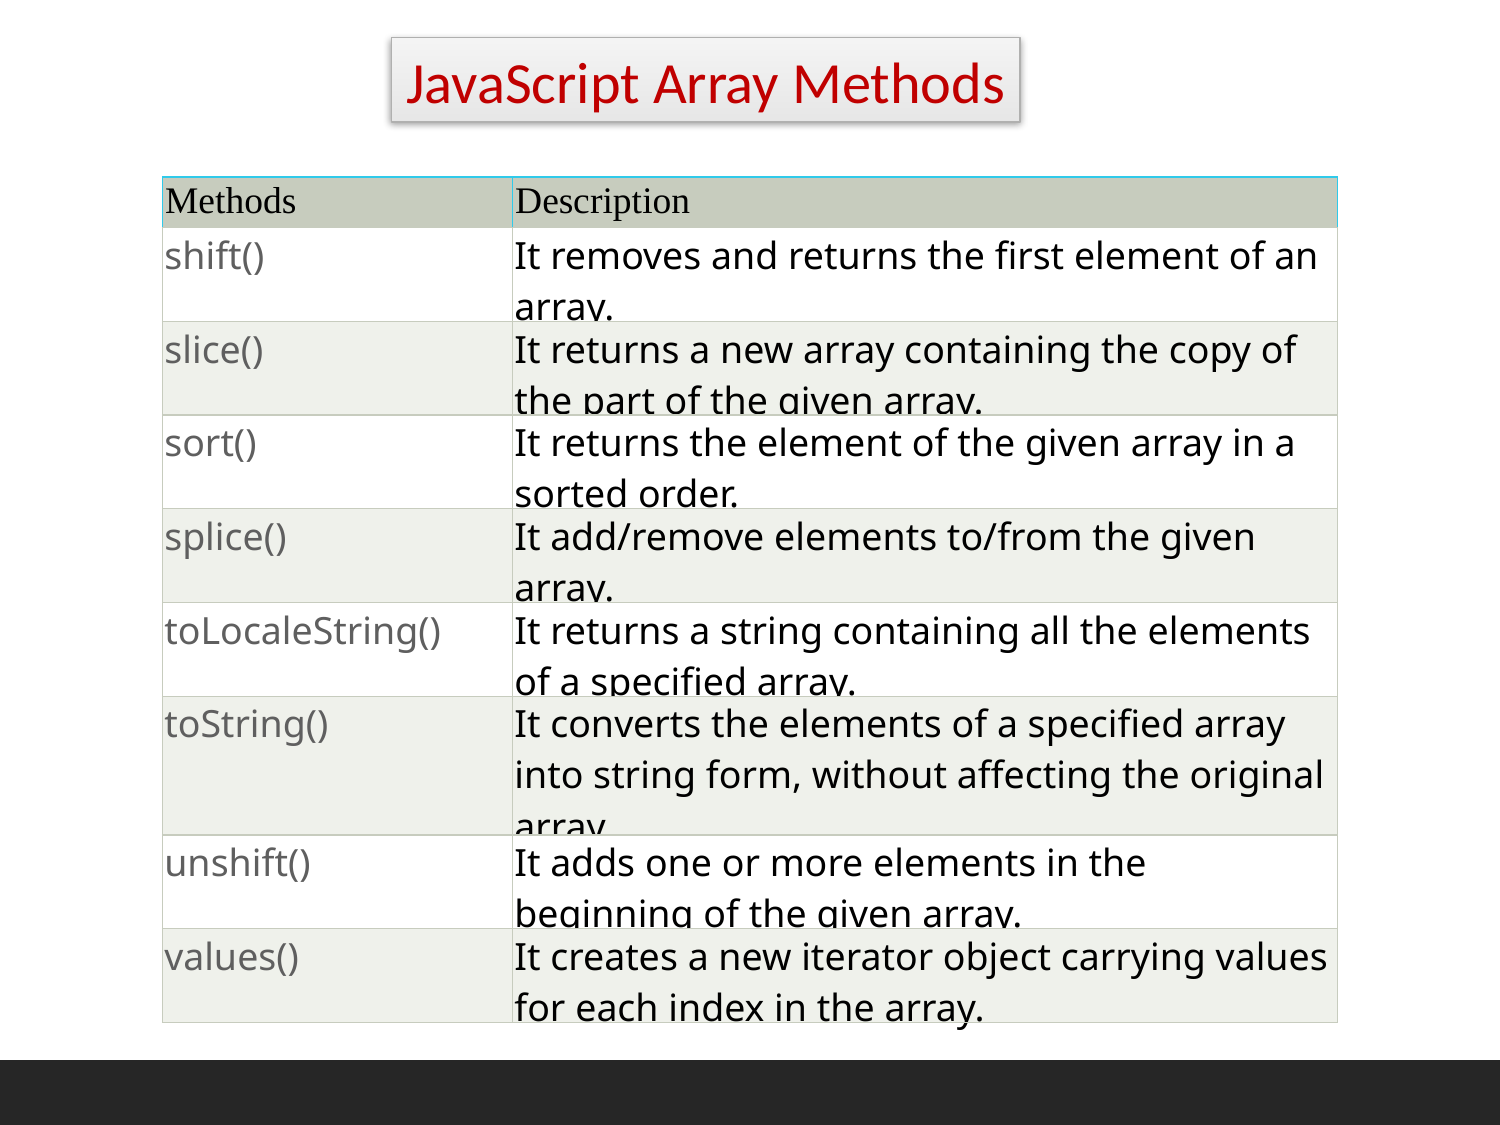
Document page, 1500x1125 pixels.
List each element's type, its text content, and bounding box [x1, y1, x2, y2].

table_cell unshift() [163, 836, 512, 928]
table_cell It returns a new array containing the copy of the part of the given array. [513, 322, 1337, 414]
table_cell splice() [163, 509, 512, 602]
table_cell toLocaleString() [163, 603, 512, 696]
table_cell It converts the elements of a specified array into string form, without affecting the original array. [513, 697, 1337, 834]
table_cell It returns the element of the given array in a sorted order. [513, 416, 1337, 508]
text_box JavaScript Array Methods [391, 37, 1021, 123]
table_cell It add/remove elements to/from the given array. [513, 509, 1337, 602]
table_cell values() [163, 929, 512, 1022]
table_header Methods [163, 178, 512, 227]
table_cell slice() [163, 322, 512, 414]
table_header Description [513, 178, 1337, 227]
table_cell toString() [163, 697, 512, 834]
table_cell It creates a new iterator object carrying values for each index in the array. [513, 929, 1337, 1022]
text_box [0, 1060, 1500, 1125]
table_cell It returns a string containing all the elements of a specified array. [513, 603, 1337, 696]
table_cell sort() [163, 416, 512, 508]
table_cell It removes and returns the first element of an array. [513, 228, 1337, 321]
table_cell It adds one or more elements in the beginning of the given array. [513, 836, 1337, 928]
table_cell shift() [163, 228, 512, 321]
